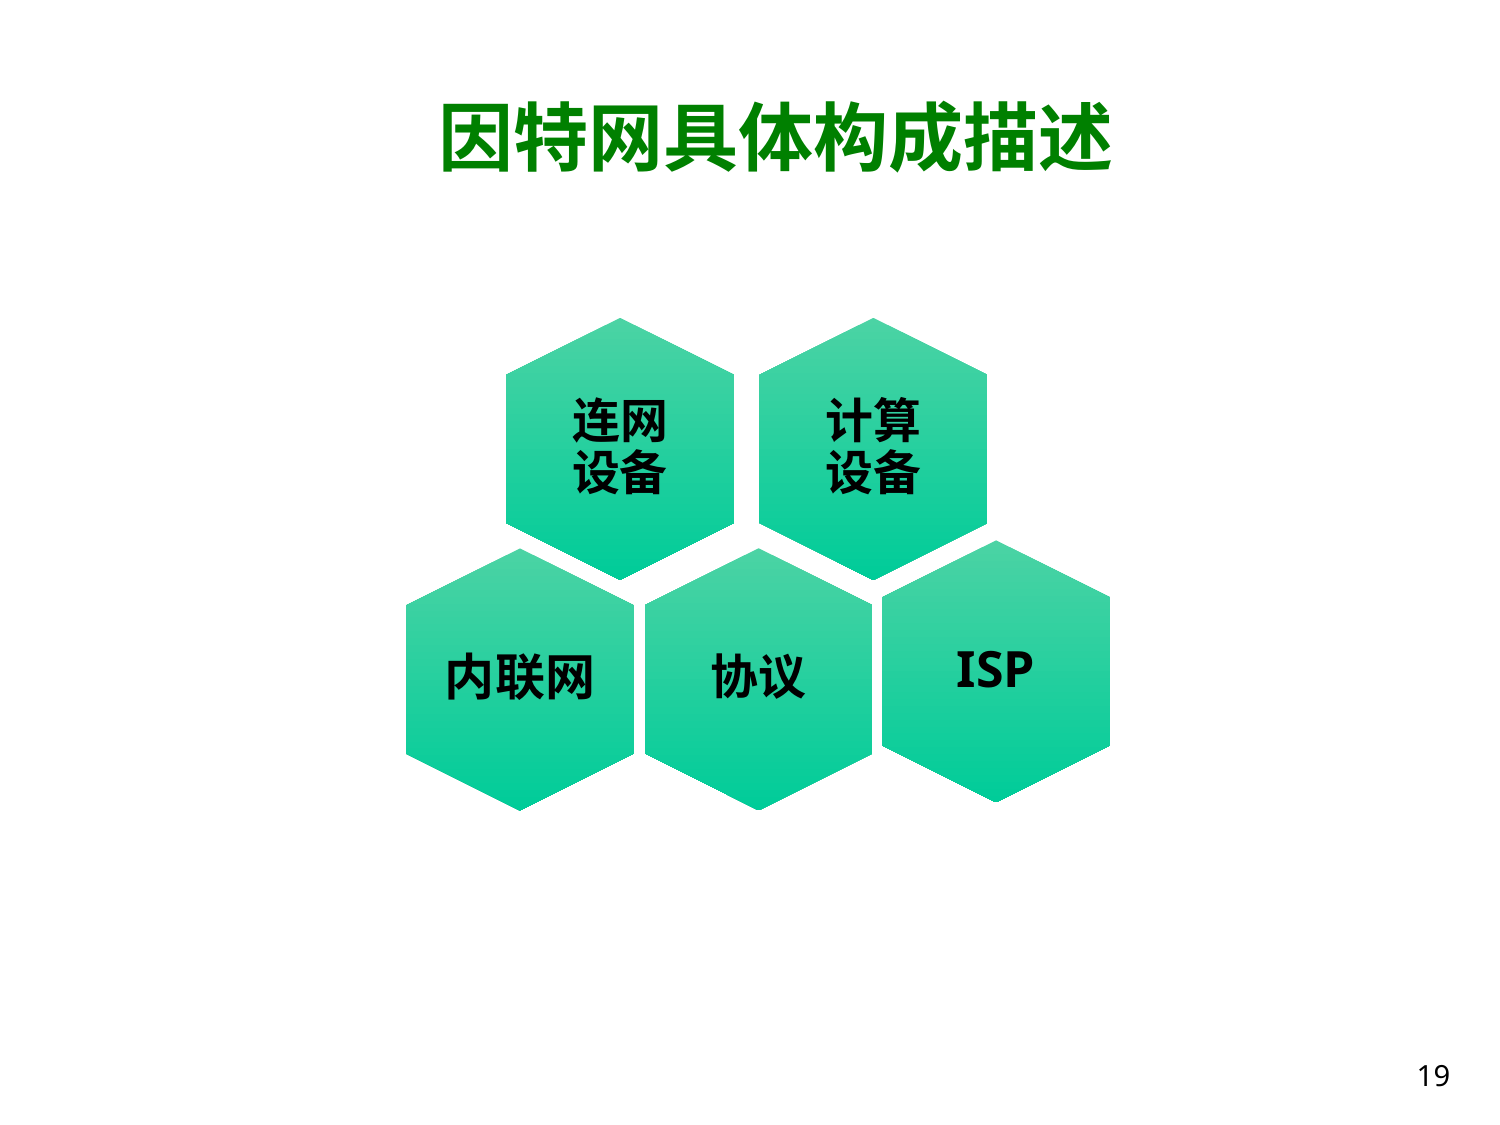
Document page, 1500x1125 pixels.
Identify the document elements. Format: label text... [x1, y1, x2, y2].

slide_number 19 [1362, 1050, 1466, 1125]
title 因特网具体构成描述 [87, 67, 1466, 204]
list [253, 317, 1377, 1025]
